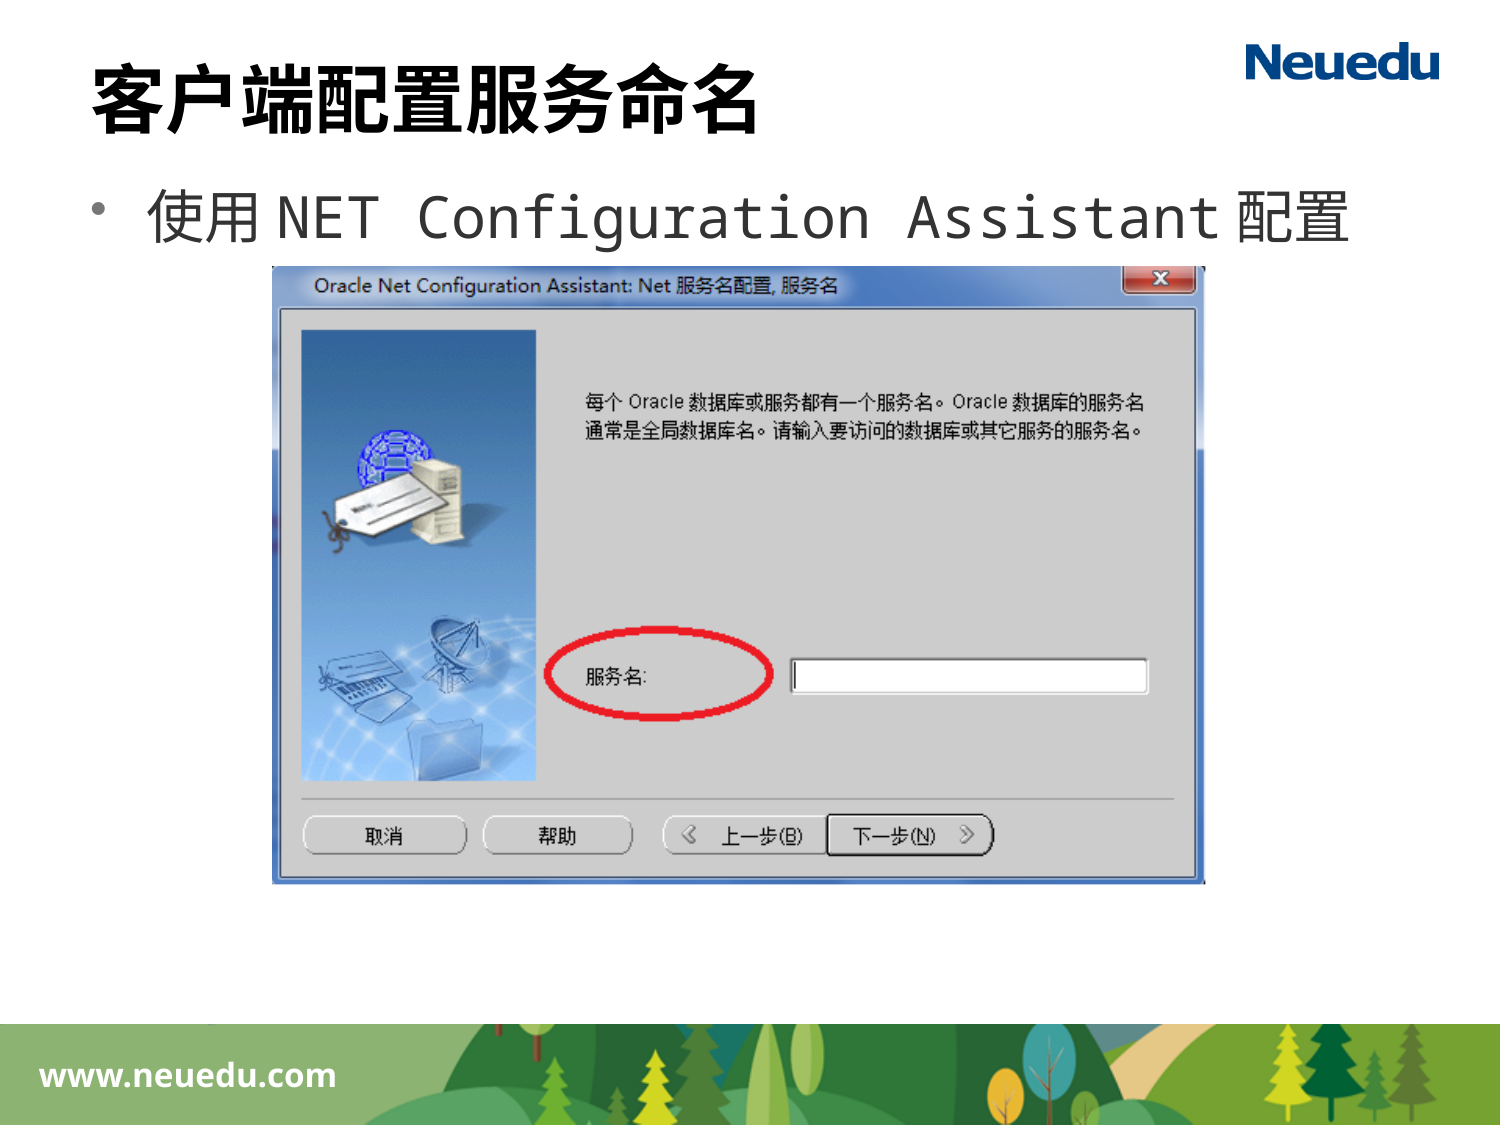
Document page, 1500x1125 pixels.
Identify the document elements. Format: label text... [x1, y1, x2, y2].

title 客户端配置服务命名 [75, 45, 1425, 150]
picture [1246, 42, 1439, 80]
text_box 使用NET Configuration Assistant配置 [75, 172, 1412, 988]
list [271, 266, 1215, 894]
picture [0, 1024, 1500, 1125]
